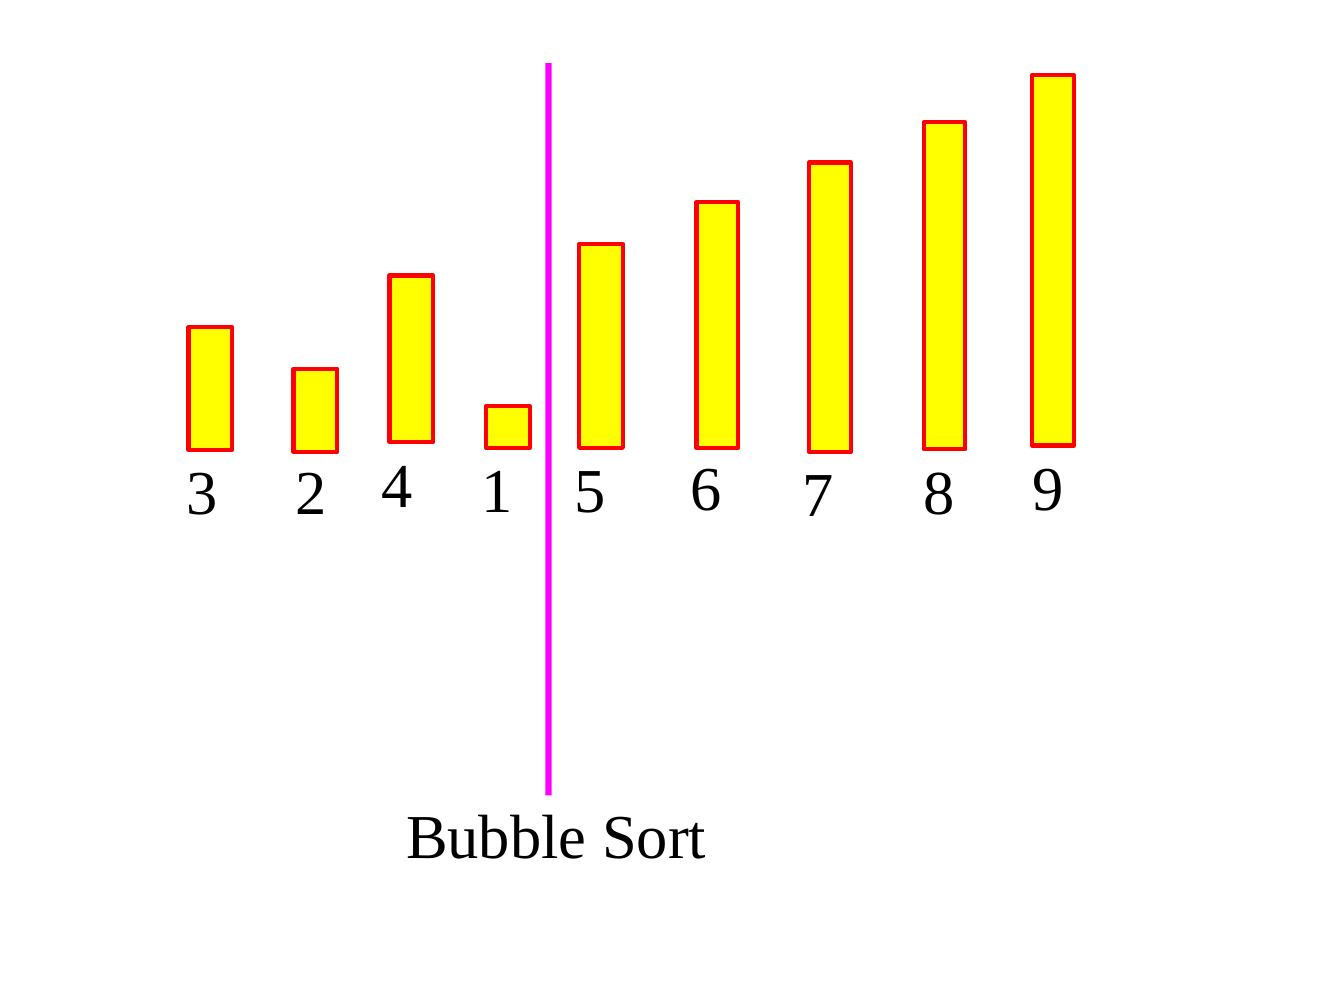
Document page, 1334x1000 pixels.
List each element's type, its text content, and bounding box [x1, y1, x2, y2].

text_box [685, 201, 739, 526]
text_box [182, 326, 233, 530]
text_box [376, 275, 434, 522]
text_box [477, 405, 530, 528]
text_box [798, 162, 851, 532]
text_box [1027, 74, 1075, 525]
text_box Bubble Sort [402, 792, 710, 875]
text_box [570, 243, 624, 528]
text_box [291, 368, 338, 530]
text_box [919, 121, 966, 529]
